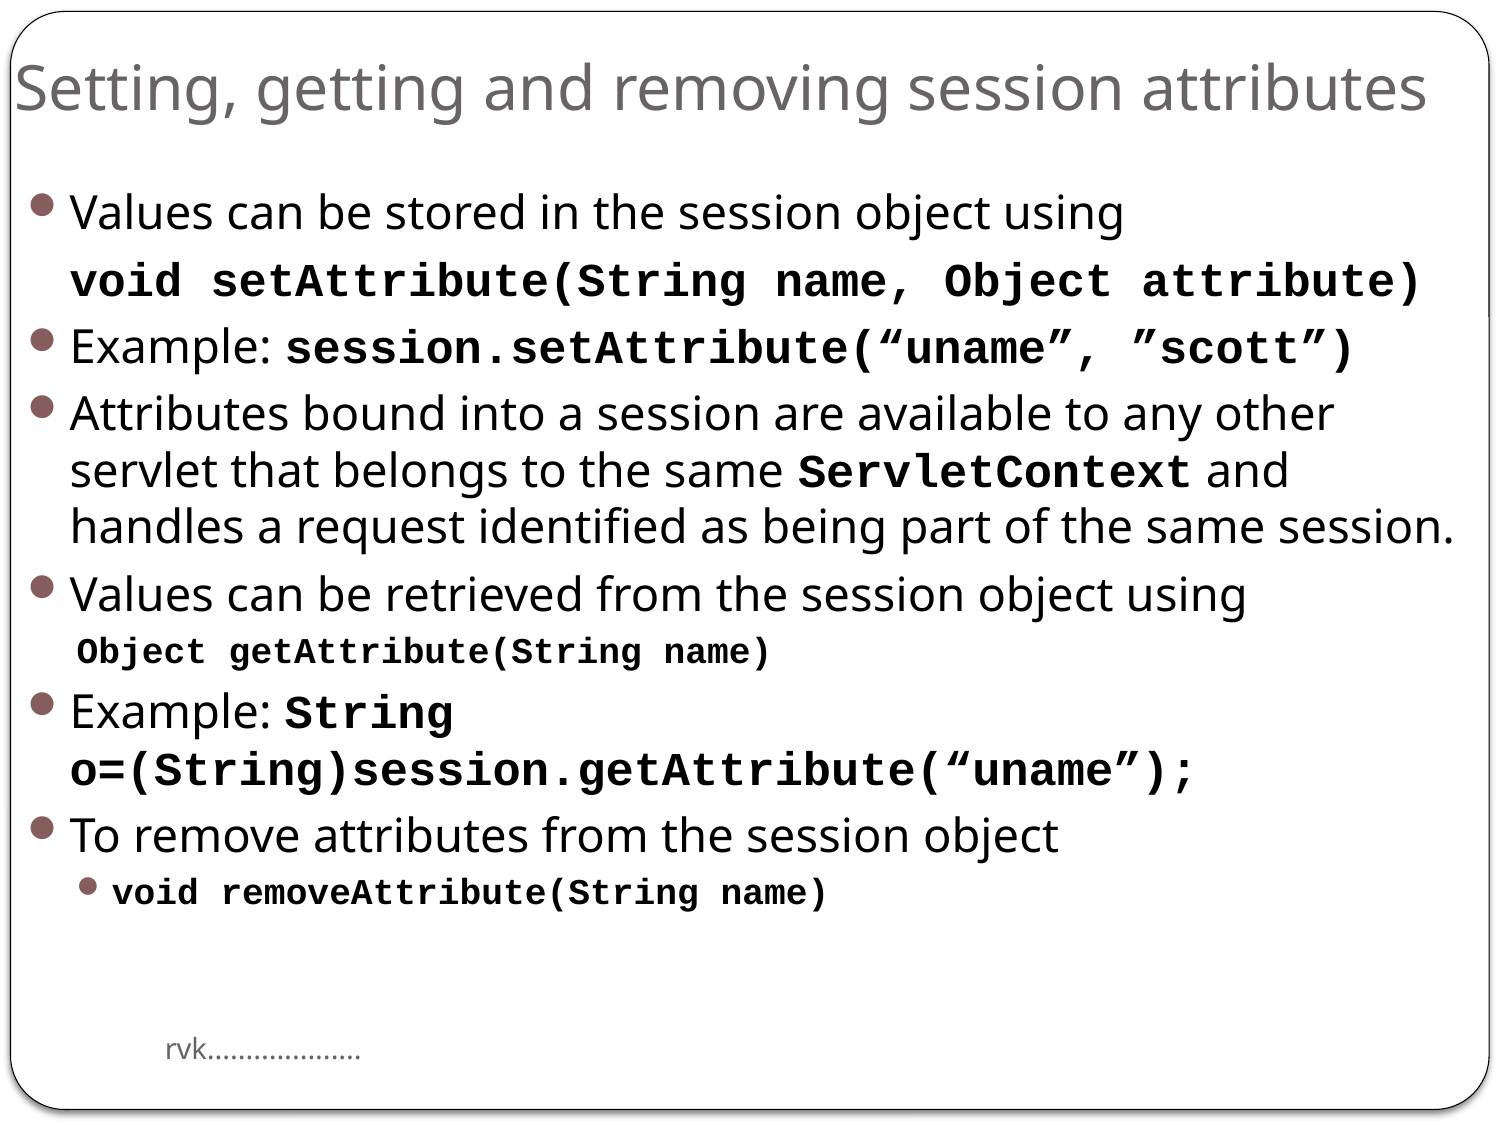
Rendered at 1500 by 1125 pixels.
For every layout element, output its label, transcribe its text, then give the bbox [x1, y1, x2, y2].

slide_number 22 [575, 1075, 926, 1115]
footer rvk.................... [150, 1012, 800, 1088]
title Setting, getting and removing session attributes [0, 12, 1500, 138]
list Values can be stored in the session object using void setAttribute(String name, Object attribute) Example: session.setAttribute(“uname”, ”scott”) Attributes bound into a session are available to any other servlet that belongs to the same ServletContext and handles a request identified as being part of the same session. Values can be retrieved from the session object using Object getAttribute(String name) Example: String o=(String)session.getAttribute(“uname”); To remove attributes from the session object void removeAttribute(String name) [12, 174, 1475, 1025]
